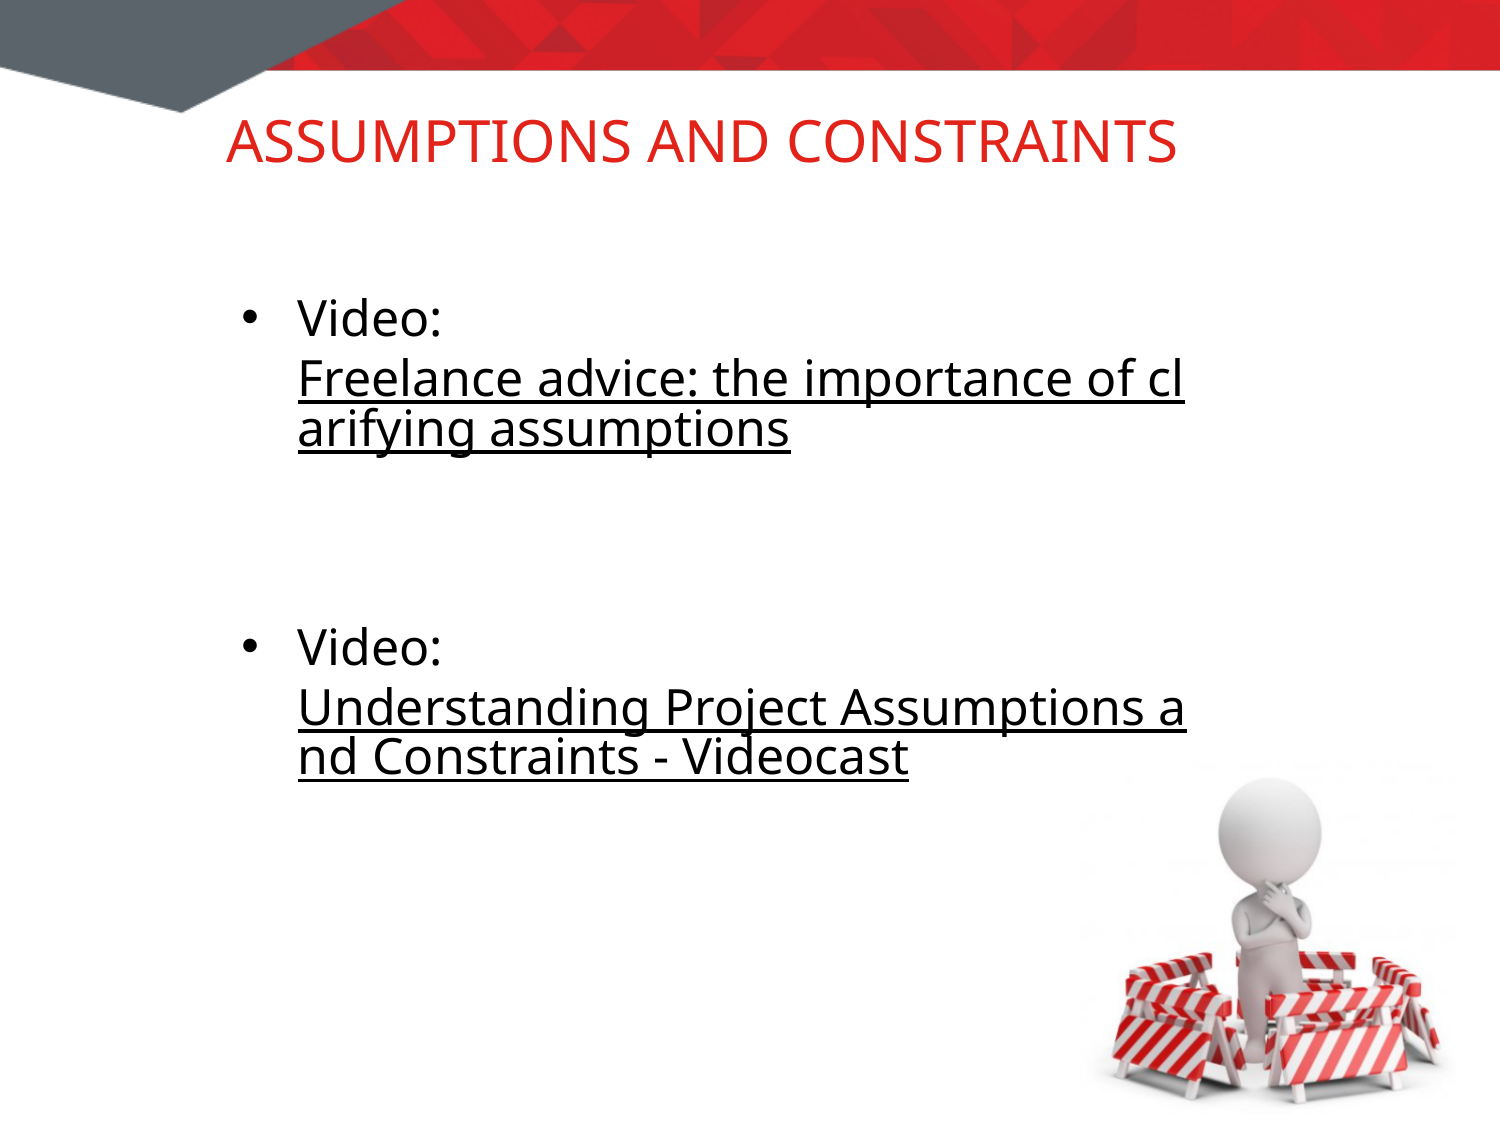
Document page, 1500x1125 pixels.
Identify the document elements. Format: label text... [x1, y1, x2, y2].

list Video: Freelance advice: the importance of clarifying assumptions Video: Understanding Project Assumptions and Constraints - Videocast [226, 279, 1208, 935]
title Assumptions AND Constraints [226, 37, 1274, 175]
picture [0, 0, 1500, 114]
picture [0, 762, 1500, 1125]
